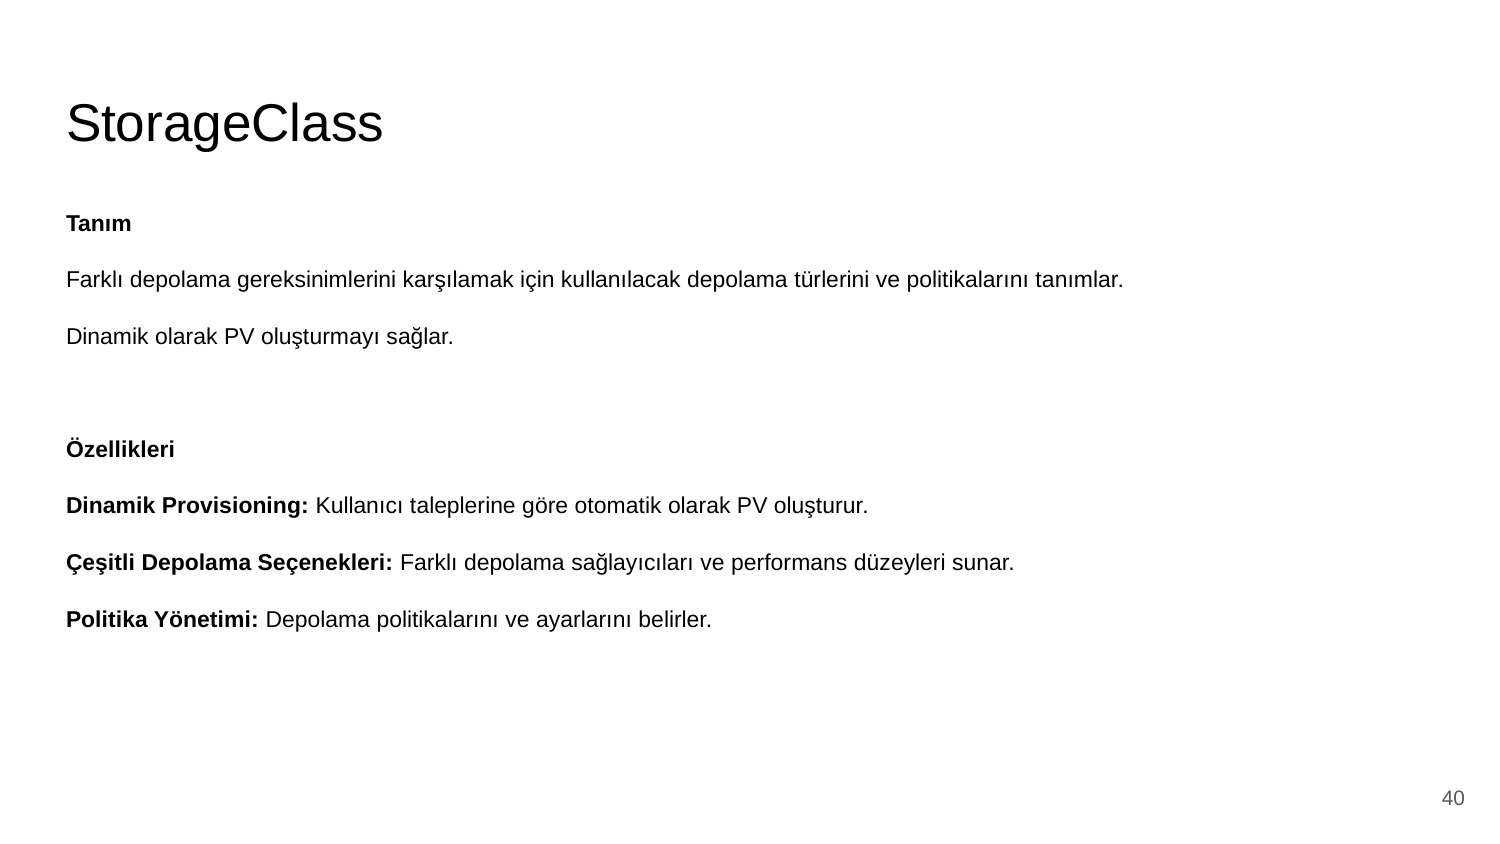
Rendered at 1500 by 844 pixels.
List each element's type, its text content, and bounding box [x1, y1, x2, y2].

title StorageClass [51, 72, 1449, 167]
list Tanım Farklı depolama gereksinimlerini karşılamak için kullanılacak depolama türlerini ve politikalarını tanımlar. Dinamik olarak PV oluşturmayı sağlar. Özellikleri Dinamik Provisioning: Kullanıcı taleplerine göre otomatik olarak PV oluşturur. Çeşitli Depolama Seçenekleri: Farklı depolama sağlayıcıları ve performans düzeyleri sunar. Politika Yönetimi: Depolama politikalarını ve ayarlarını belirler. [51, 189, 1449, 750]
slide_number ‹#› [1389, 764, 1480, 830]
